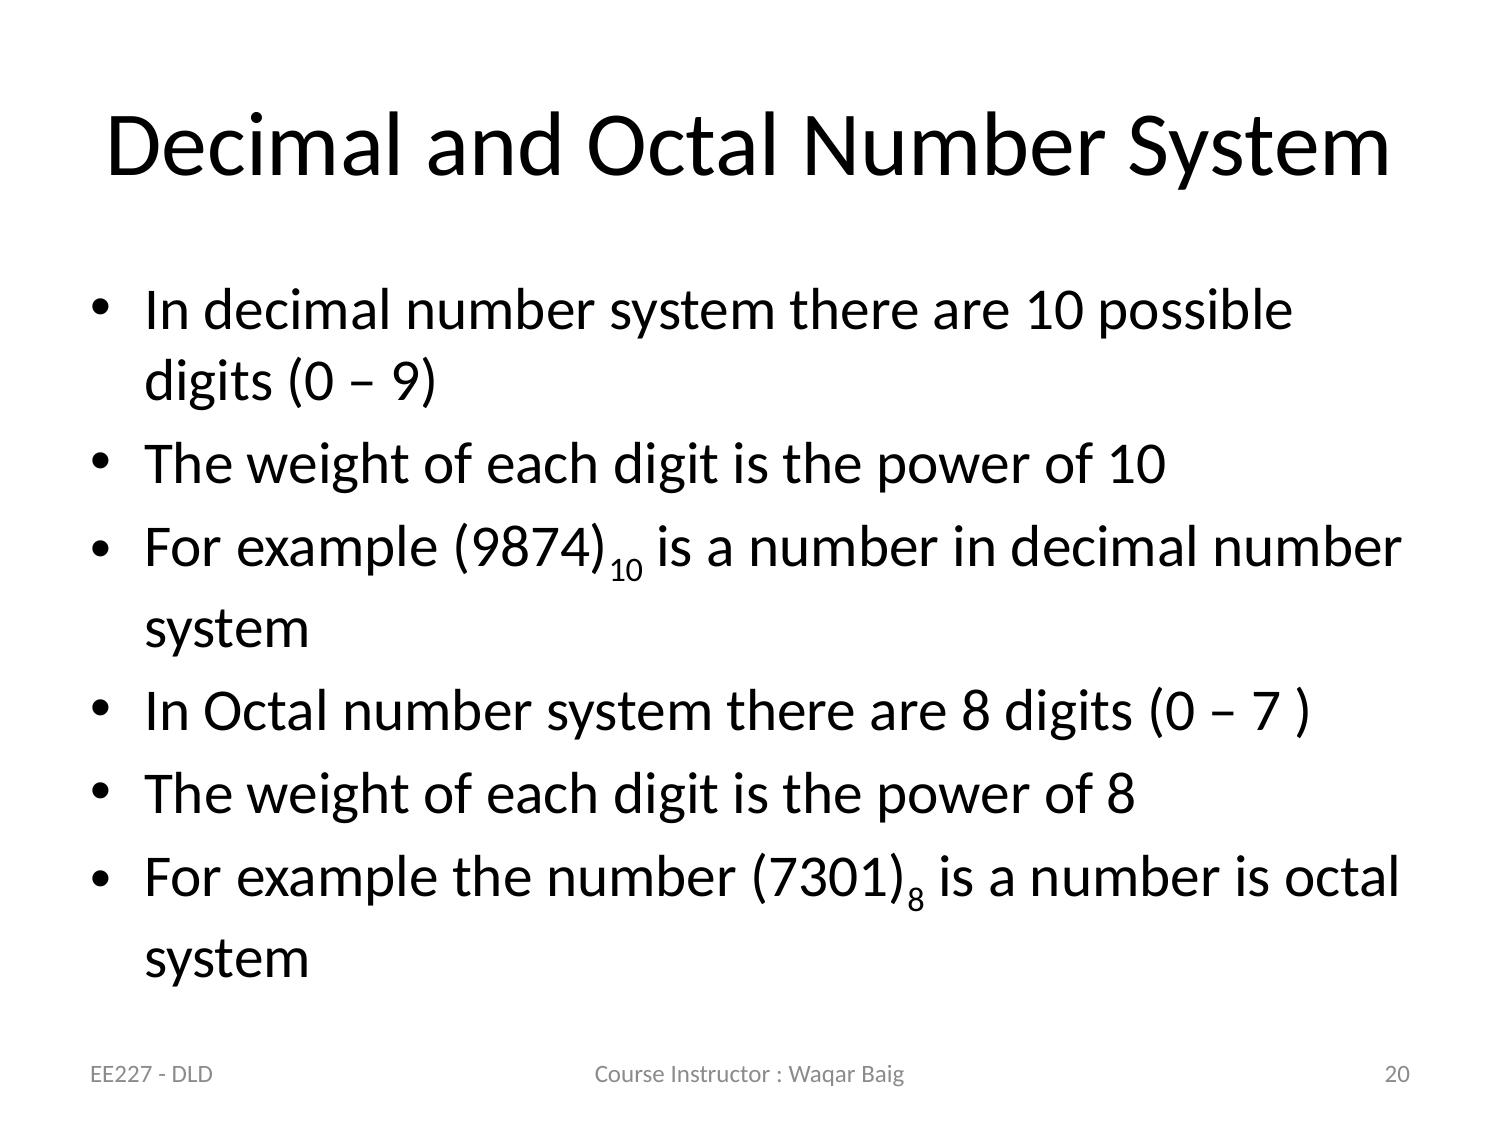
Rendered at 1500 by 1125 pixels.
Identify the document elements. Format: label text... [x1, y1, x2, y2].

title Decimal and Octal Number System [75, 45, 1425, 233]
footer Course Instructor : Waqar Baig [512, 1042, 988, 1103]
list In decimal number system there are 10 possible digits (0 – 9) The weight of each digit is the power of 10 For example (9874)10 is a number in decimal number system In Octal number system there are 8 digits (0 – 7 ) The weight of each digit is the power of 8 For example the number (7301)8 is a number is octal system [75, 262, 1425, 1005]
slide_number EE227 - DLD [75, 1042, 425, 1103]
slide_number 20 [1074, 1042, 1425, 1103]
